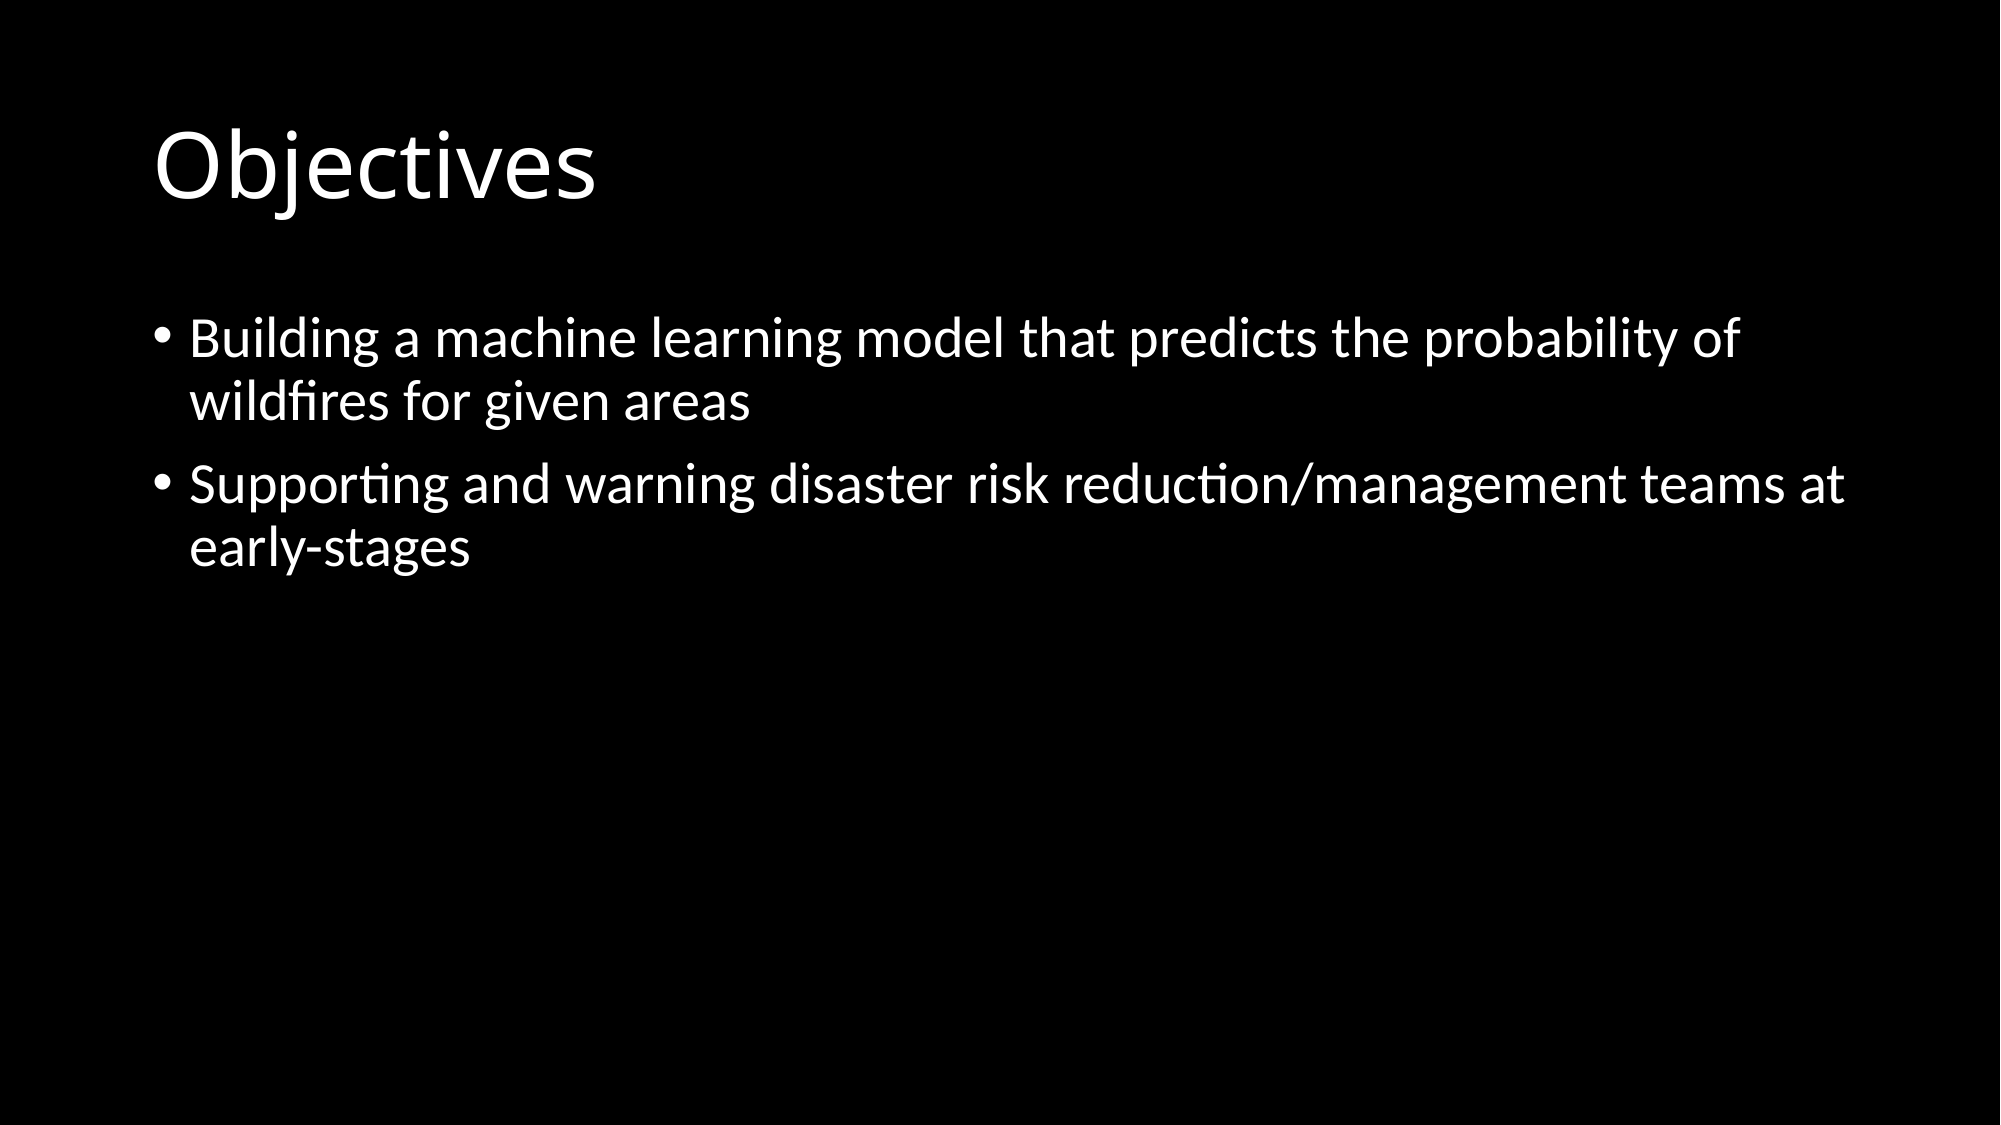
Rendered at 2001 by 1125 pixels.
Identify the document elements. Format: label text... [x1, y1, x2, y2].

title Objectives [137, 59, 1863, 278]
list Building a machine learning model that predicts the probability of wildfires for given areas Supporting and warning disaster risk reduction/management teams at early-stages [137, 299, 1863, 1014]
